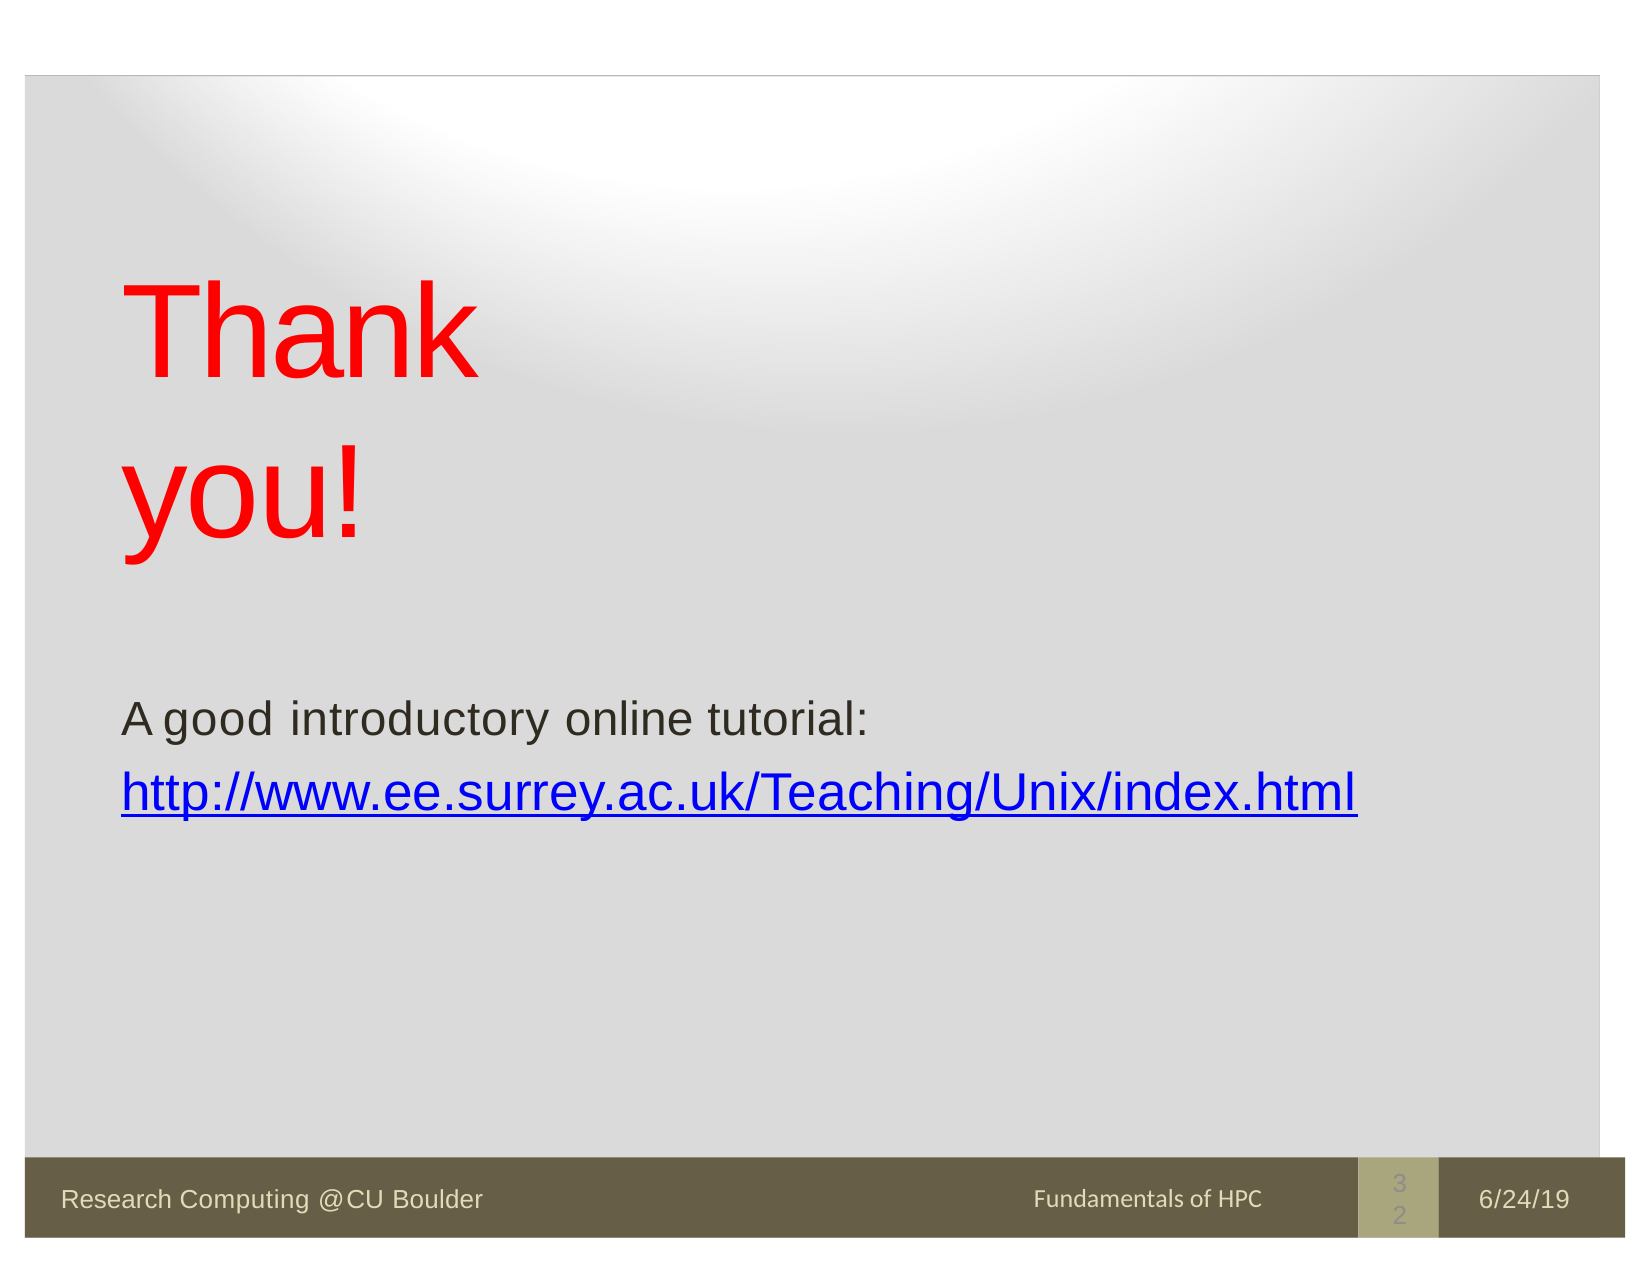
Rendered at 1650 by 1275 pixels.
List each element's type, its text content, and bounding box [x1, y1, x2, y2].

text_box [24, 1157, 1358, 1238]
text_box [1439, 1157, 1626, 1238]
text_box Fundamentals of HPC [1031, 1178, 1268, 1213]
text_box [1358, 1157, 1439, 1238]
text_box Research Computing @ CU Boulder [58, 1179, 490, 1214]
text_box 3 2 [1390, 1164, 1410, 1230]
picture [24, 37, 1625, 1157]
title Thank you! [118, 241, 757, 527]
text_box 6/24/19 [1476, 1180, 1573, 1214]
text_box A good introductory online tutorial: http://www.ee.surrey.ac.uk/Teaching/Unix/index.html [118, 527, 1380, 822]
